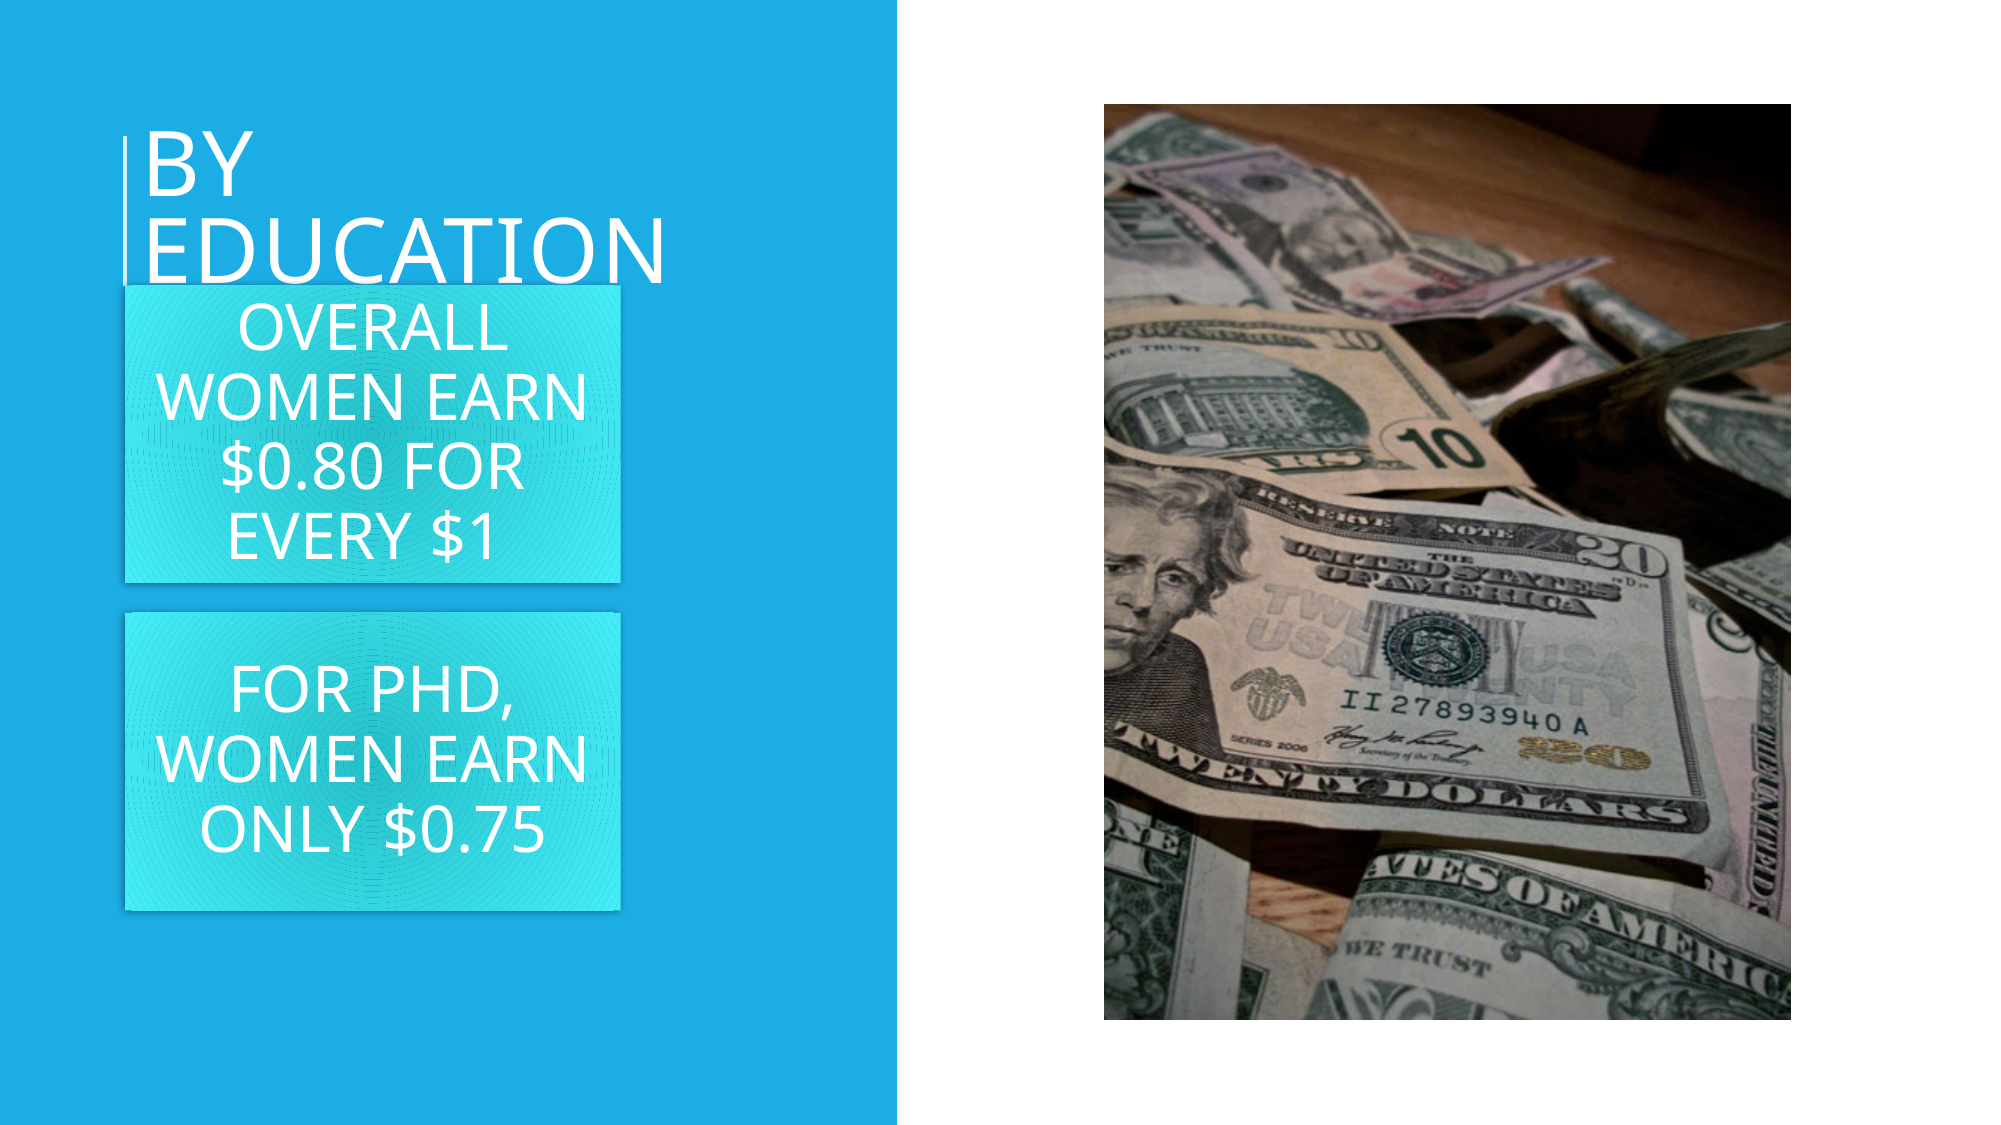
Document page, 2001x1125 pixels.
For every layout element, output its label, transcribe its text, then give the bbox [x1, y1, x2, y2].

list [124, 285, 747, 931]
title By education [126, 91, 747, 282]
picture [1104, 104, 1791, 1021]
text_box [0, 0, 898, 1125]
